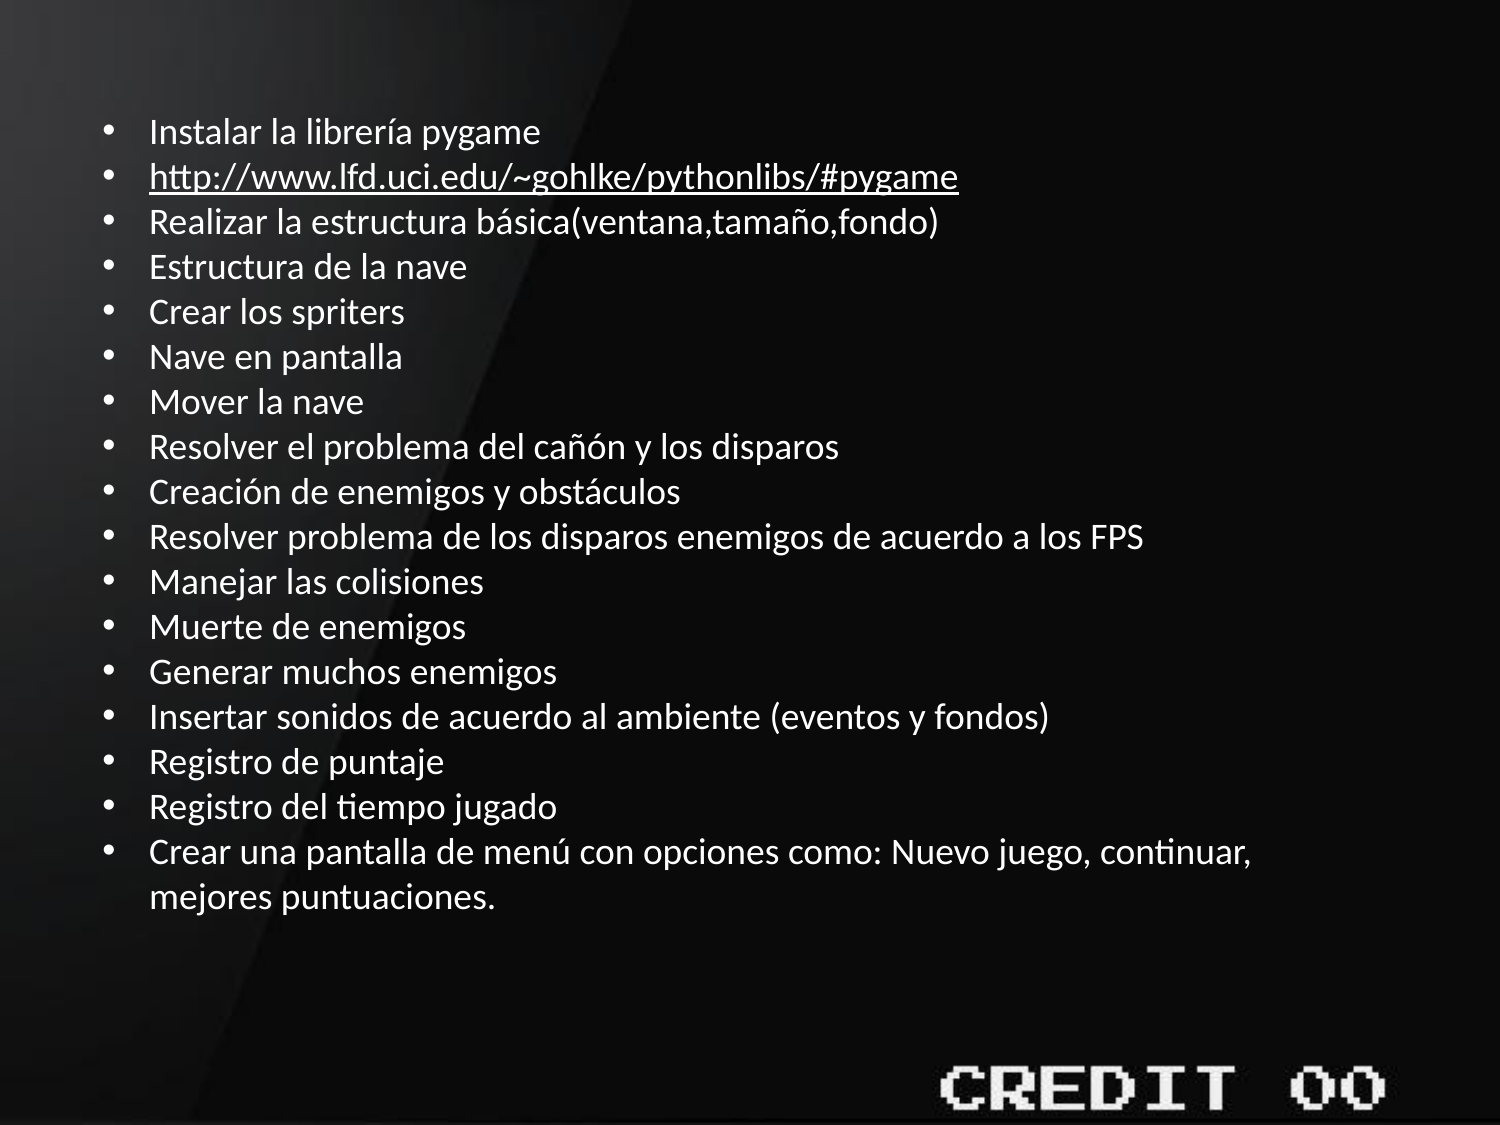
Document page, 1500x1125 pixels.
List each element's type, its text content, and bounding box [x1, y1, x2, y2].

picture [0, 0, 1500, 1125]
text_box Instalar la librería pygame http://www.lfd.uci.edu/~gohlke/pythonlibs/#pygame Realizar la estructura básica(ventana,tamaño,fondo) Estructura de la nave Crear los spriters Nave en pantalla Mover la nave Resolver el problema del cañón y los disparos Creación de enemigos y obstáculos Resolver problema de los disparos enemigos de acuerdo a los FPS Manejar las colisiones Muerte de enemigos Generar muchos enemigos Insertar sonidos de acuerdo al ambiente (eventos y fondos) Registro de puntaje Registro del tiempo jugado Crear una pantalla de menú con opciones como: Nuevo juego, continuar, mejores puntuaciones. [87, 99, 1388, 970]
